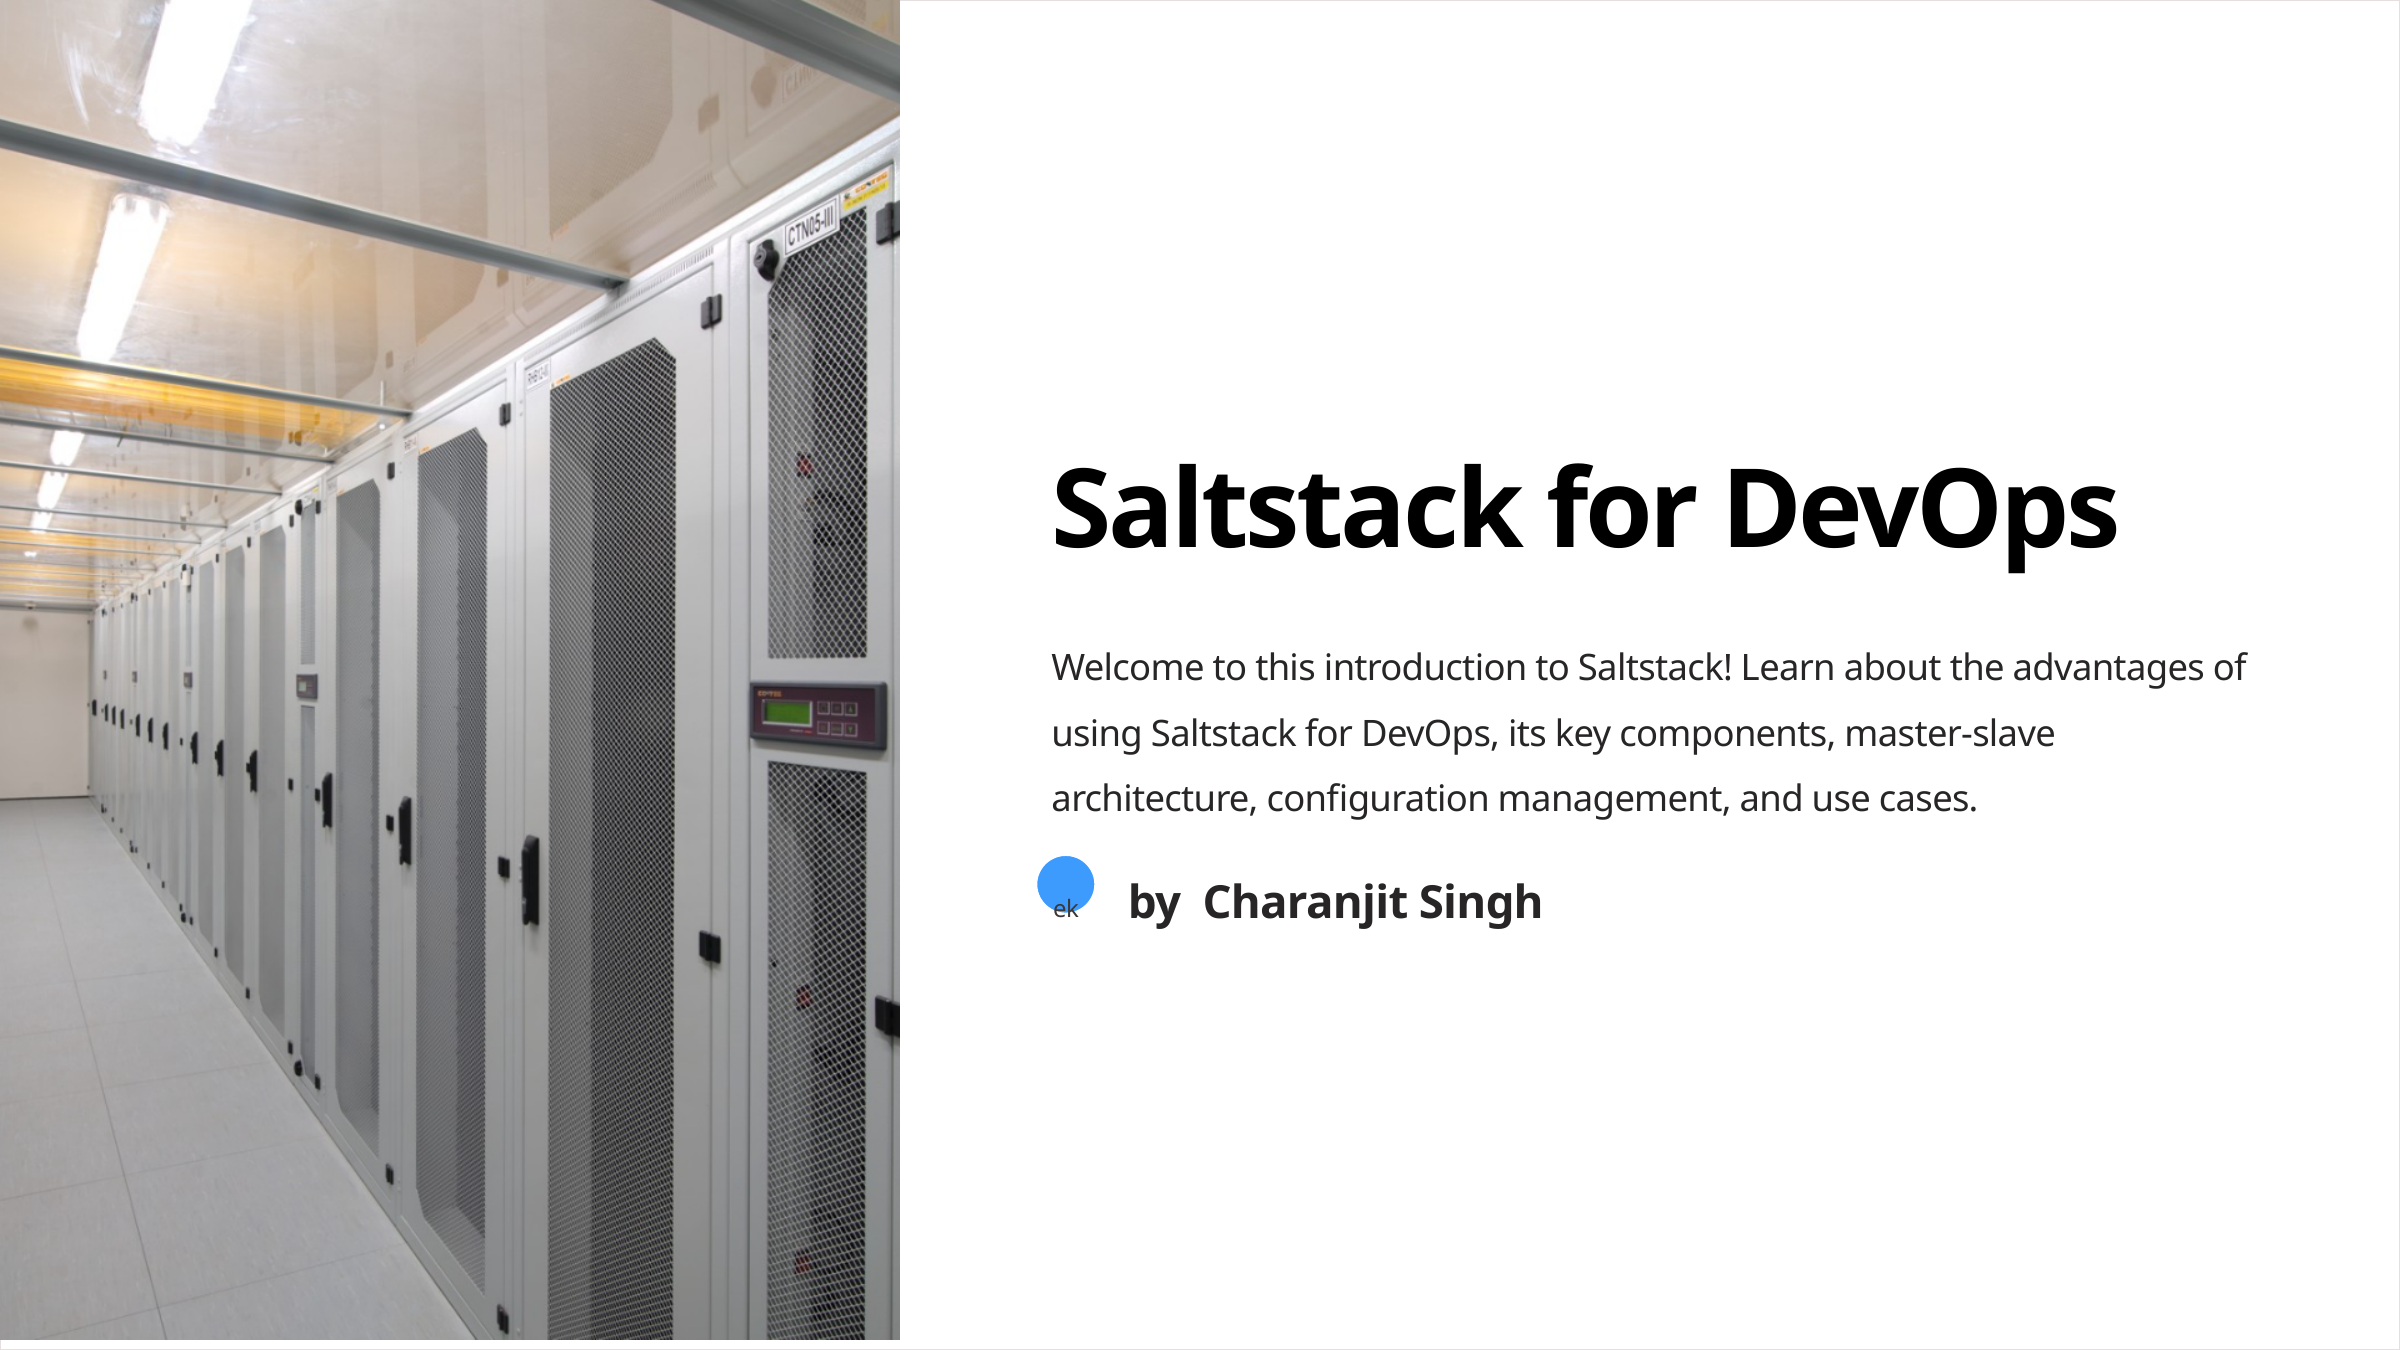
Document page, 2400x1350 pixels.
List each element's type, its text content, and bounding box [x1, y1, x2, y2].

text_box [1036, 860, 1050, 909]
text_box [0, 0, 2400, 1350]
text_box ek [1050, 854, 1081, 915]
text_box Saltstack for DevOps [1036, 419, 2093, 561]
picture [0, 0, 900, 1340]
text_box by Charanjit Singh [1113, 856, 1555, 920]
text_box Welcome to this introduction to Saltstack! Learn about the advantages of using Saltstack for DevOps, its key components, master-slave architecture, configuration management, and use cases. [1036, 614, 2264, 811]
text_box [1081, 859, 1095, 909]
